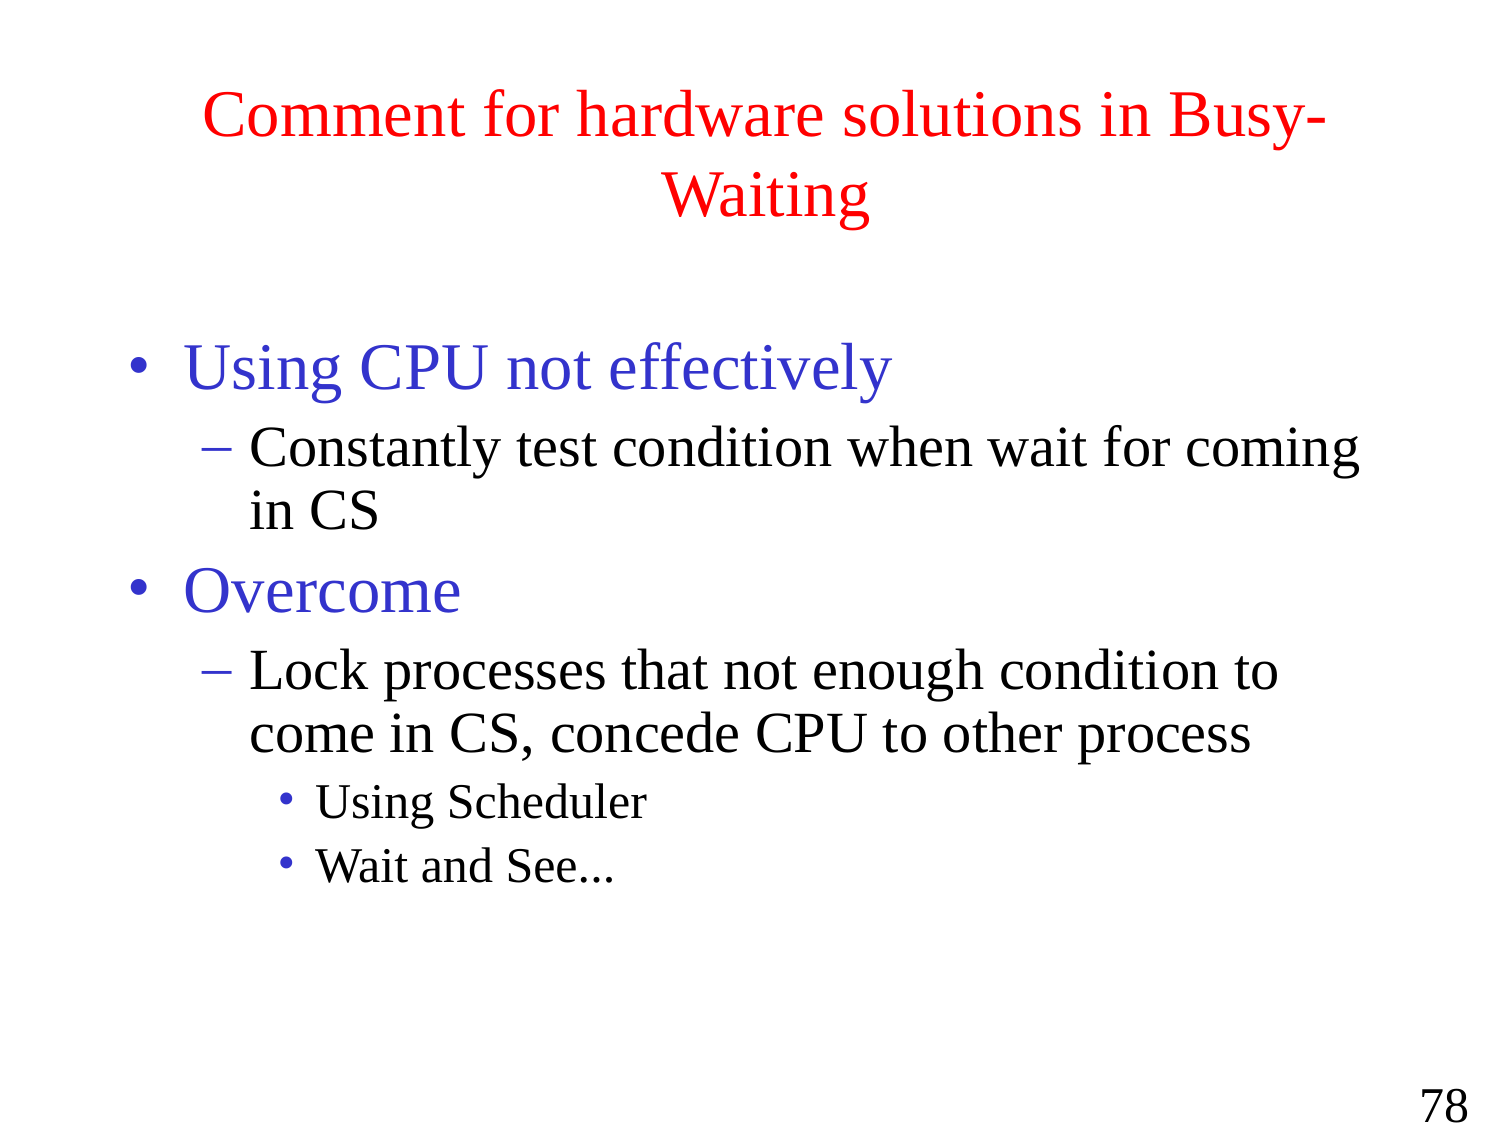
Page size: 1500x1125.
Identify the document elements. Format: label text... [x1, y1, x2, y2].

list Using CPU not effectively Constantly test condition when wait for coming in CS Overcome Lock processes that not enough condition to come in CS, concede CPU to other process Using Scheduler Wait and See... [112, 324, 1388, 1000]
slide_number 78 [1404, 1064, 1486, 1125]
title Comment for hardware solutions in Busy-Waiting [128, 56, 1404, 244]
